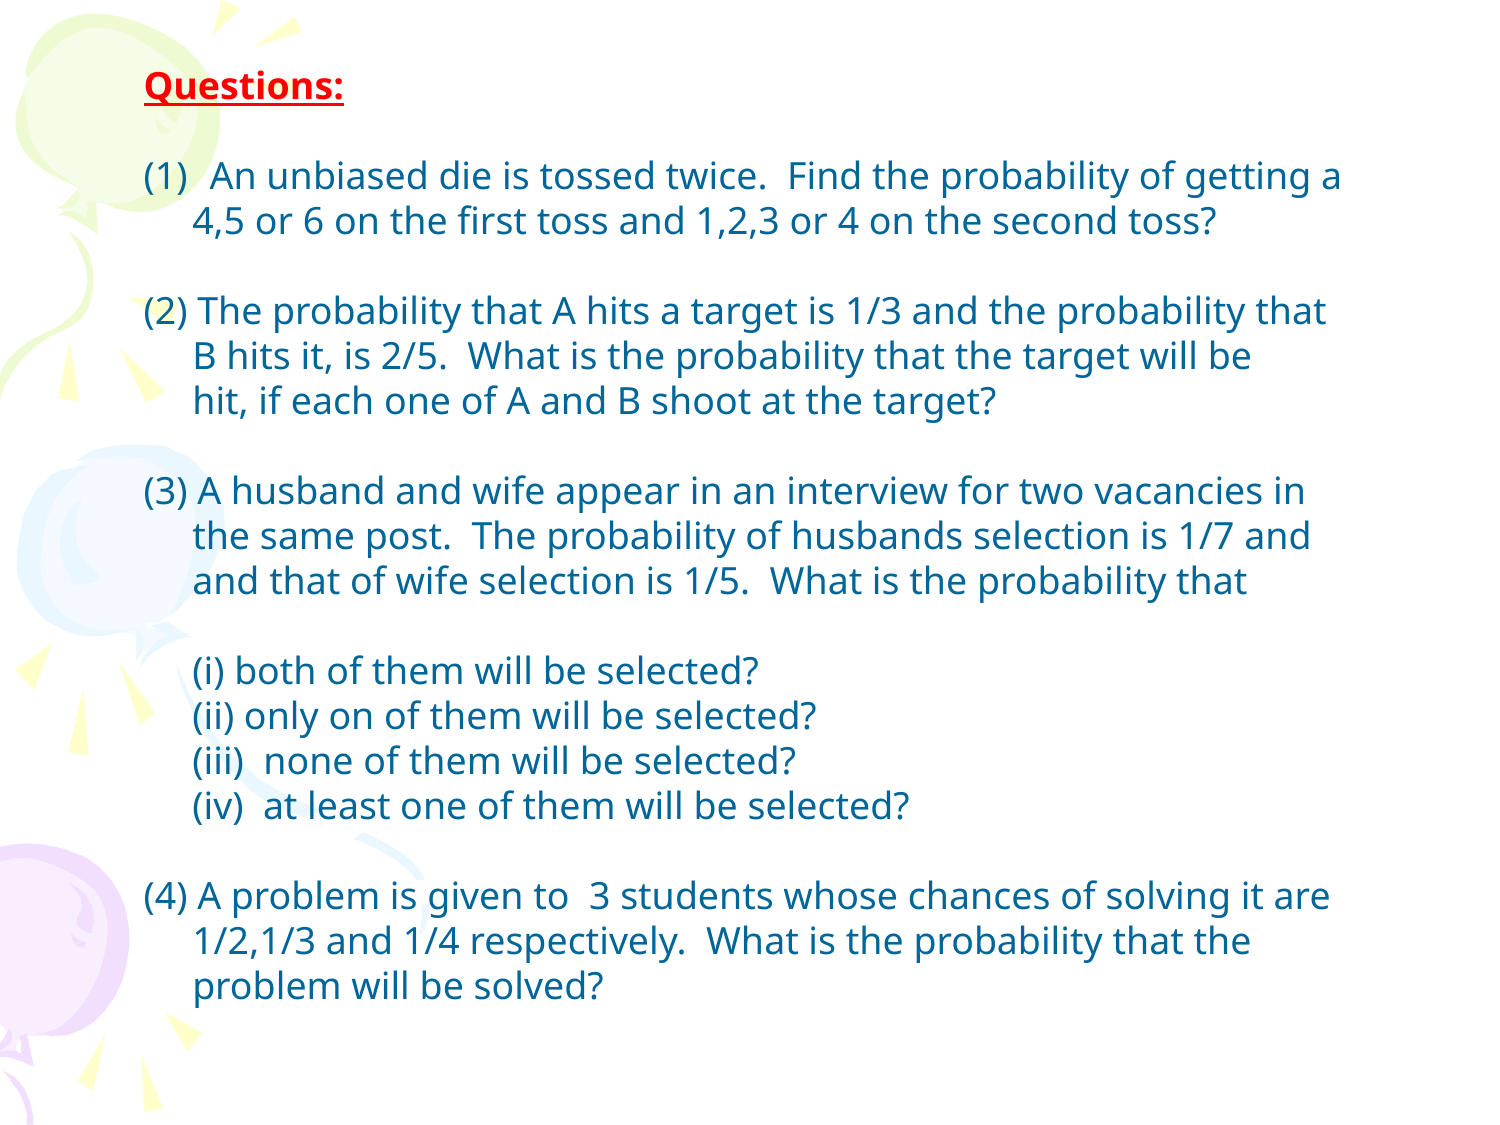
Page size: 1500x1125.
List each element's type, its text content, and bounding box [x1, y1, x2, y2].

text_box Questions: An unbiased die is tossed twice. Find the probability of getting a 4,5 or 6 on the first toss and 1,2,3 or 4 on the second toss? (2) The probability that A hits a target is 1/3 and the probability that B hits it, is 2/5. What is the probability that the target will be hit, if each one of A and B shoot at the target? (3) A husband and wife appear in an interview for two vacancies in the same post. The probability of husbands selection is 1/7 and and that of wife selection is 1/5. What is the probability that (i) both of them will be selected? (ii) only on of them will be selected? (iii) none of them will be selected? (iv) at least one of them will be selected? (4) A problem is given to 3 students whose chances of solving it are 1/2,1/3 and 1/4 respectively. What is the probability that the problem will be solved? [128, 55, 1466, 1015]
